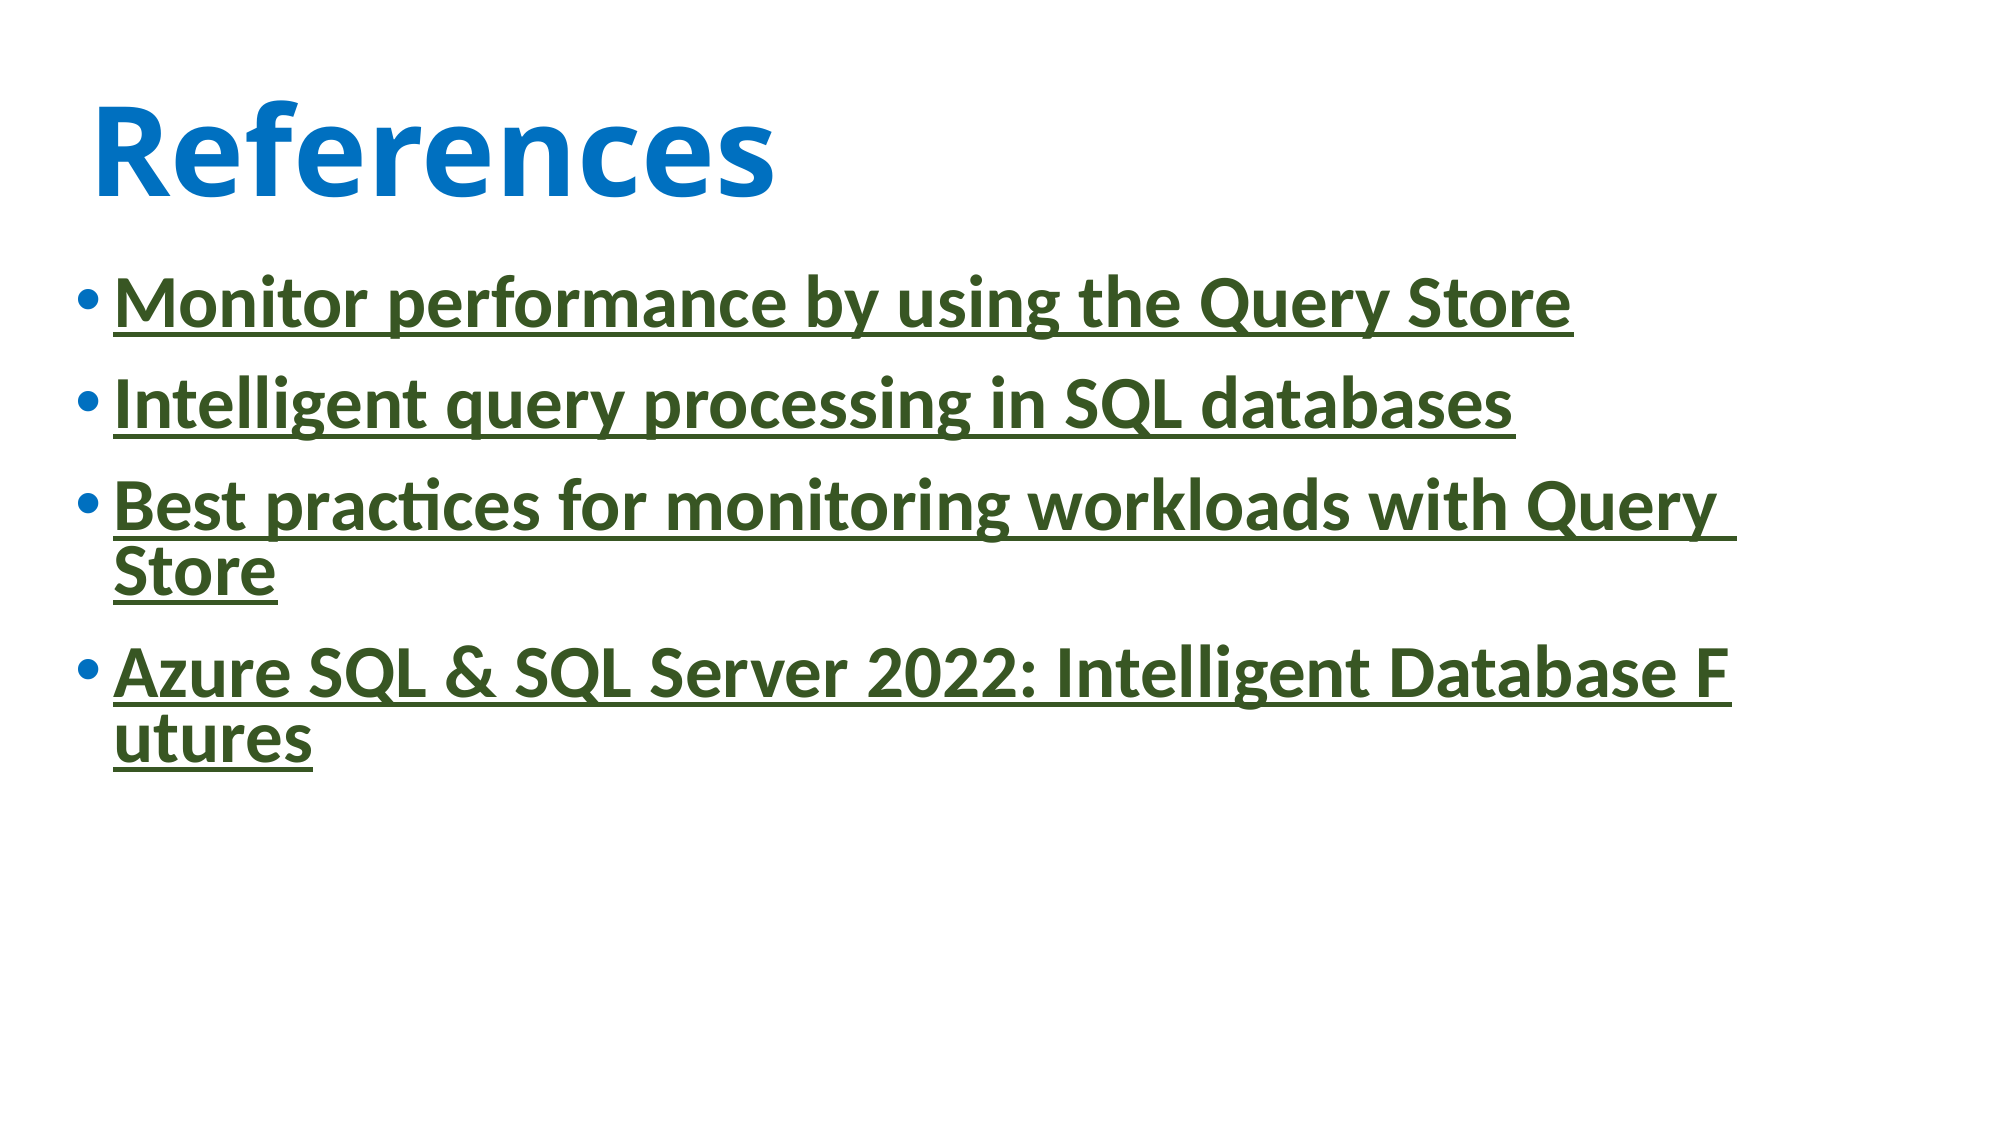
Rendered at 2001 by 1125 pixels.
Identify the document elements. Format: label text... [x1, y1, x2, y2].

list Monitor performance by using the Query Store Intelligent query processing in SQL databases Best practices for monitoring workloads with Query Store Azure SQL & SQL Server 2022: Intelligent Database Futures [60, 254, 1786, 969]
title References [73, 47, 1799, 265]
